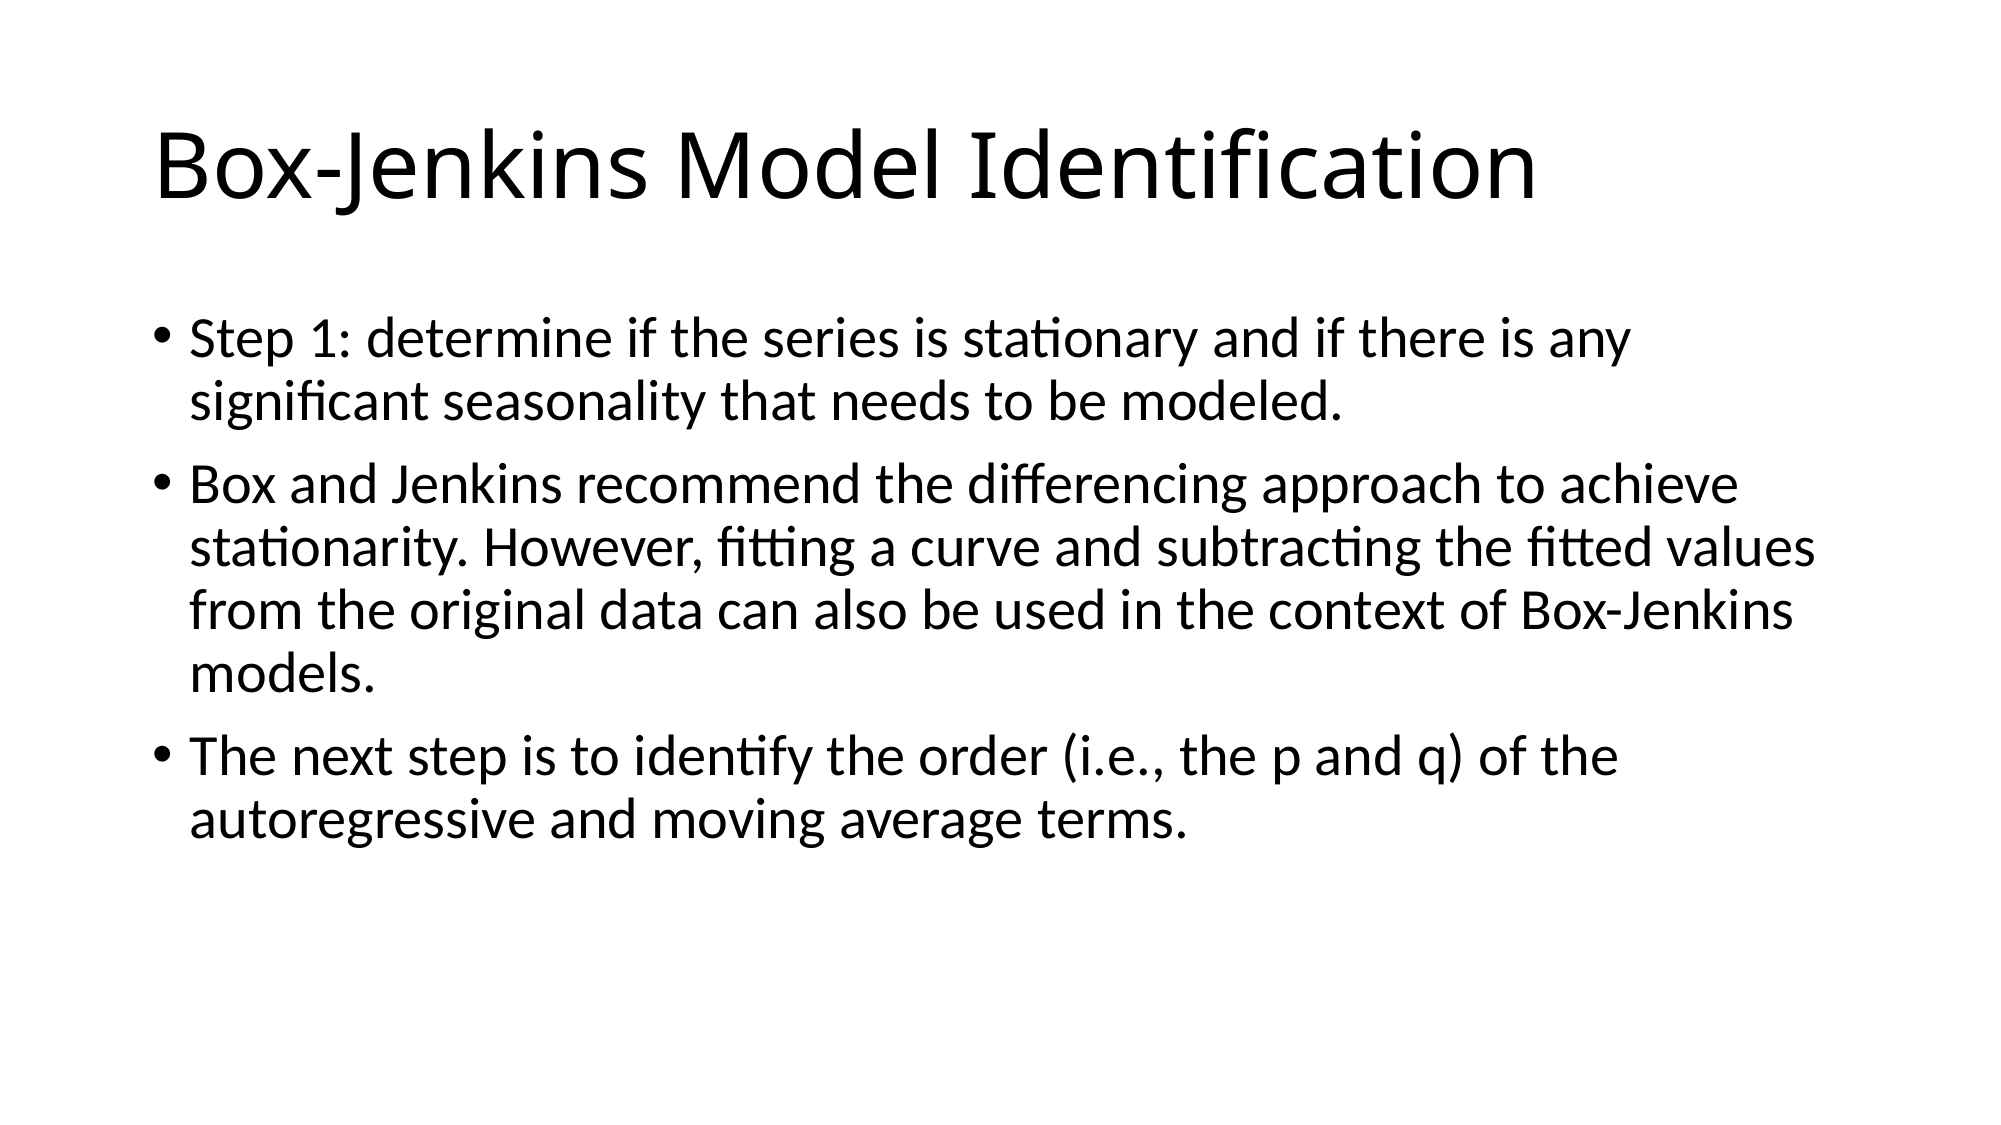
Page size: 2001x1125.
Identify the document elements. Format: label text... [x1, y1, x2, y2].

title Box-Jenkins Model Identification [137, 59, 1863, 278]
list Step 1: determine if the series is stationary and if there is any significant seasonality that needs to be modeled. Box and Jenkins recommend the differencing approach to achieve stationarity. However, fitting a curve and subtracting the fitted values from the original data can also be used in the context of Box-Jenkins models. The next step is to identify the order (i.e., the p and q) of the autoregressive and moving average terms. [137, 299, 1863, 1014]
